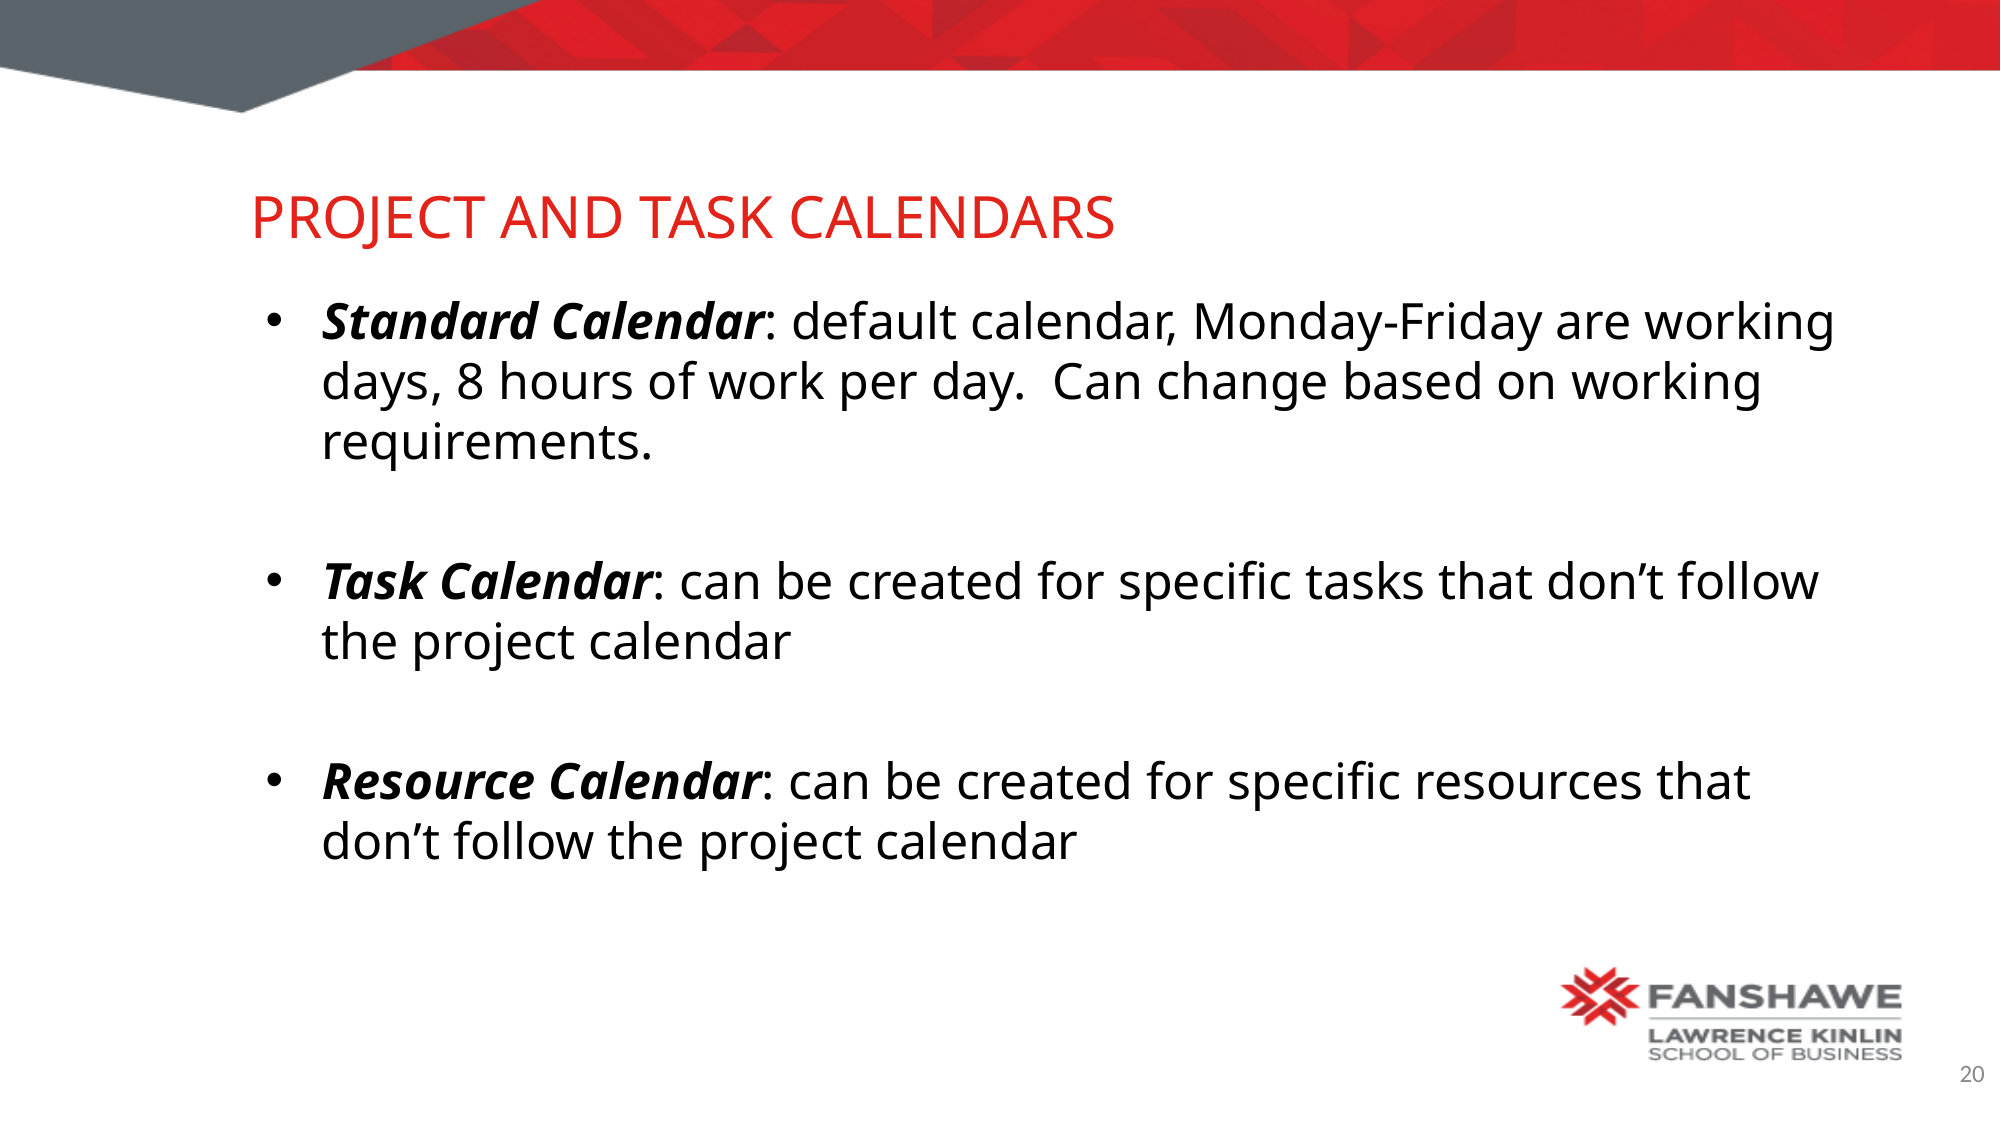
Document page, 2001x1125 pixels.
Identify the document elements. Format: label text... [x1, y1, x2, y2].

list Standard Calendar: default calendar, Monday-Friday are working days, 8 hours of work per day. Can change based on working requirements. Task Calendar: can be created for specific tasks that don’t follow the project calendar Resource Calendar: can be created for specific resources that don’t follow the project calendar [250, 282, 1866, 956]
picture [0, 907, 2000, 1125]
picture [0, 0, 2000, 114]
title Project and Task Calendars [250, 169, 1866, 251]
slide_number 20 [1650, 1042, 2000, 1103]
